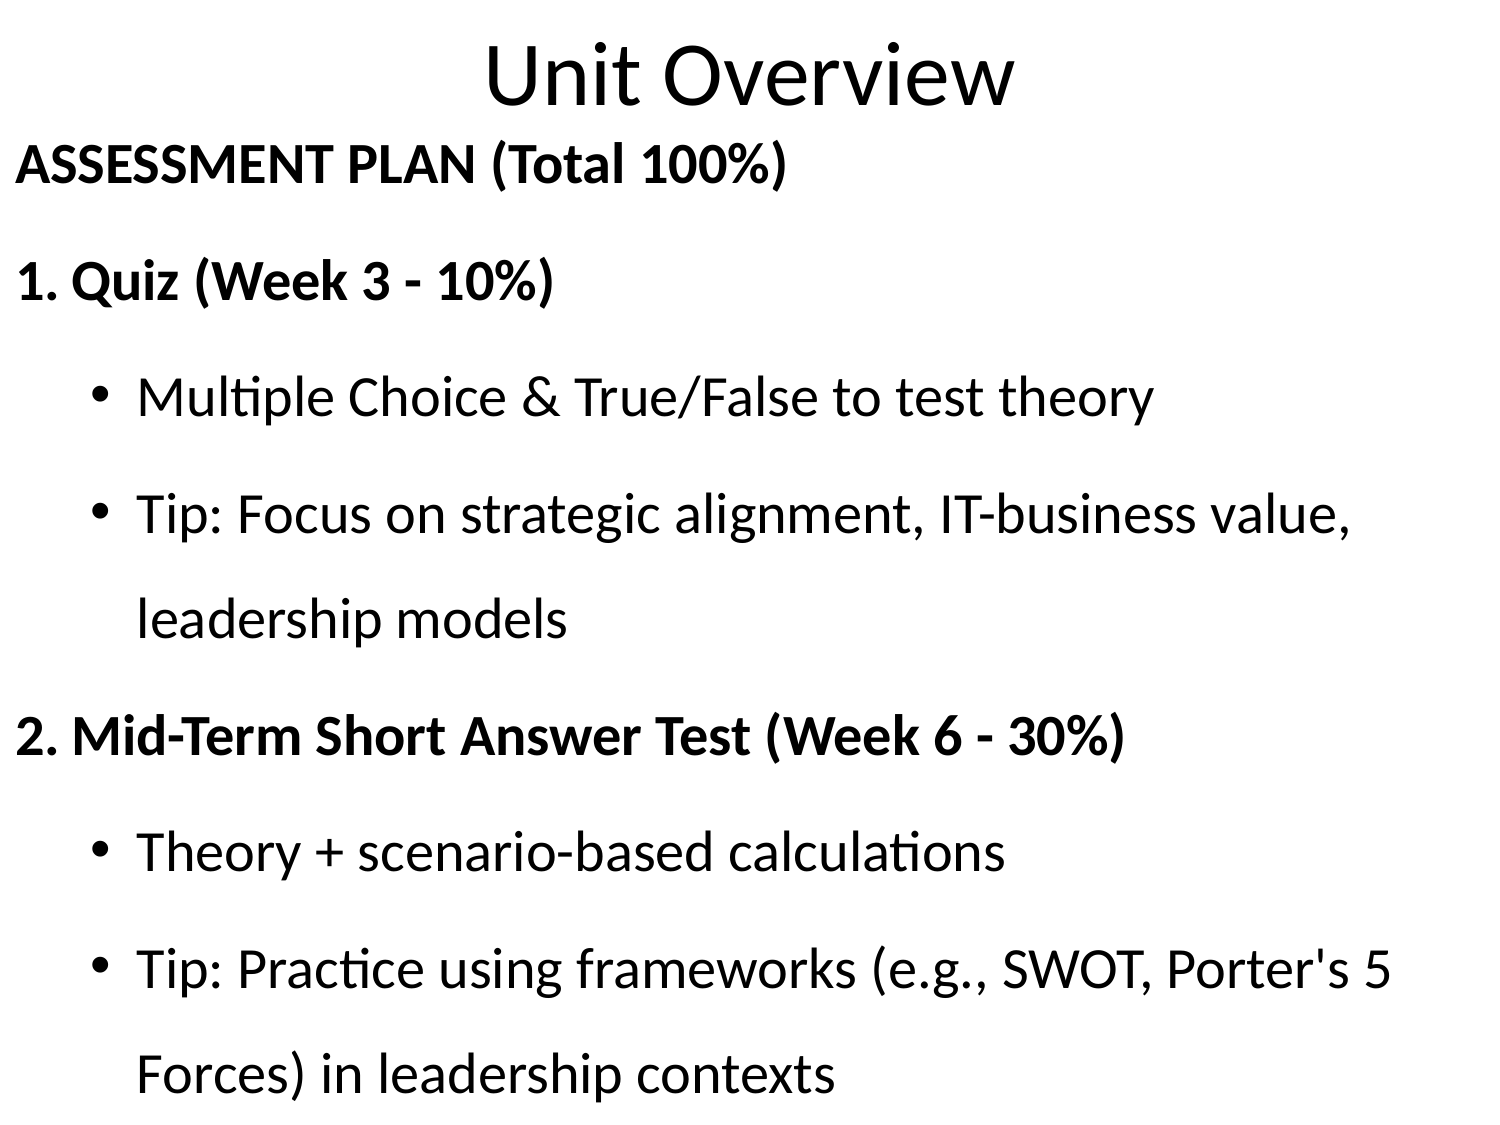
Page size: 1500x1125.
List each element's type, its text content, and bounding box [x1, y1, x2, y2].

title Unit Overview [75, 0, 1425, 82]
list ASSESSMENT PLAN (Total 100%) Quiz (Week 3 - 10%) Multiple Choice & True/False to test theory Tip: Focus on strategic alignment, IT-business value, leadership models Mid-Term Short Answer Test (Week 6 - 30%) Theory + scenario-based calculations Tip: Practice using frameworks (e.g., SWOT, Porter's 5 Forces) in leadership contexts [0, 82, 1500, 1121]
